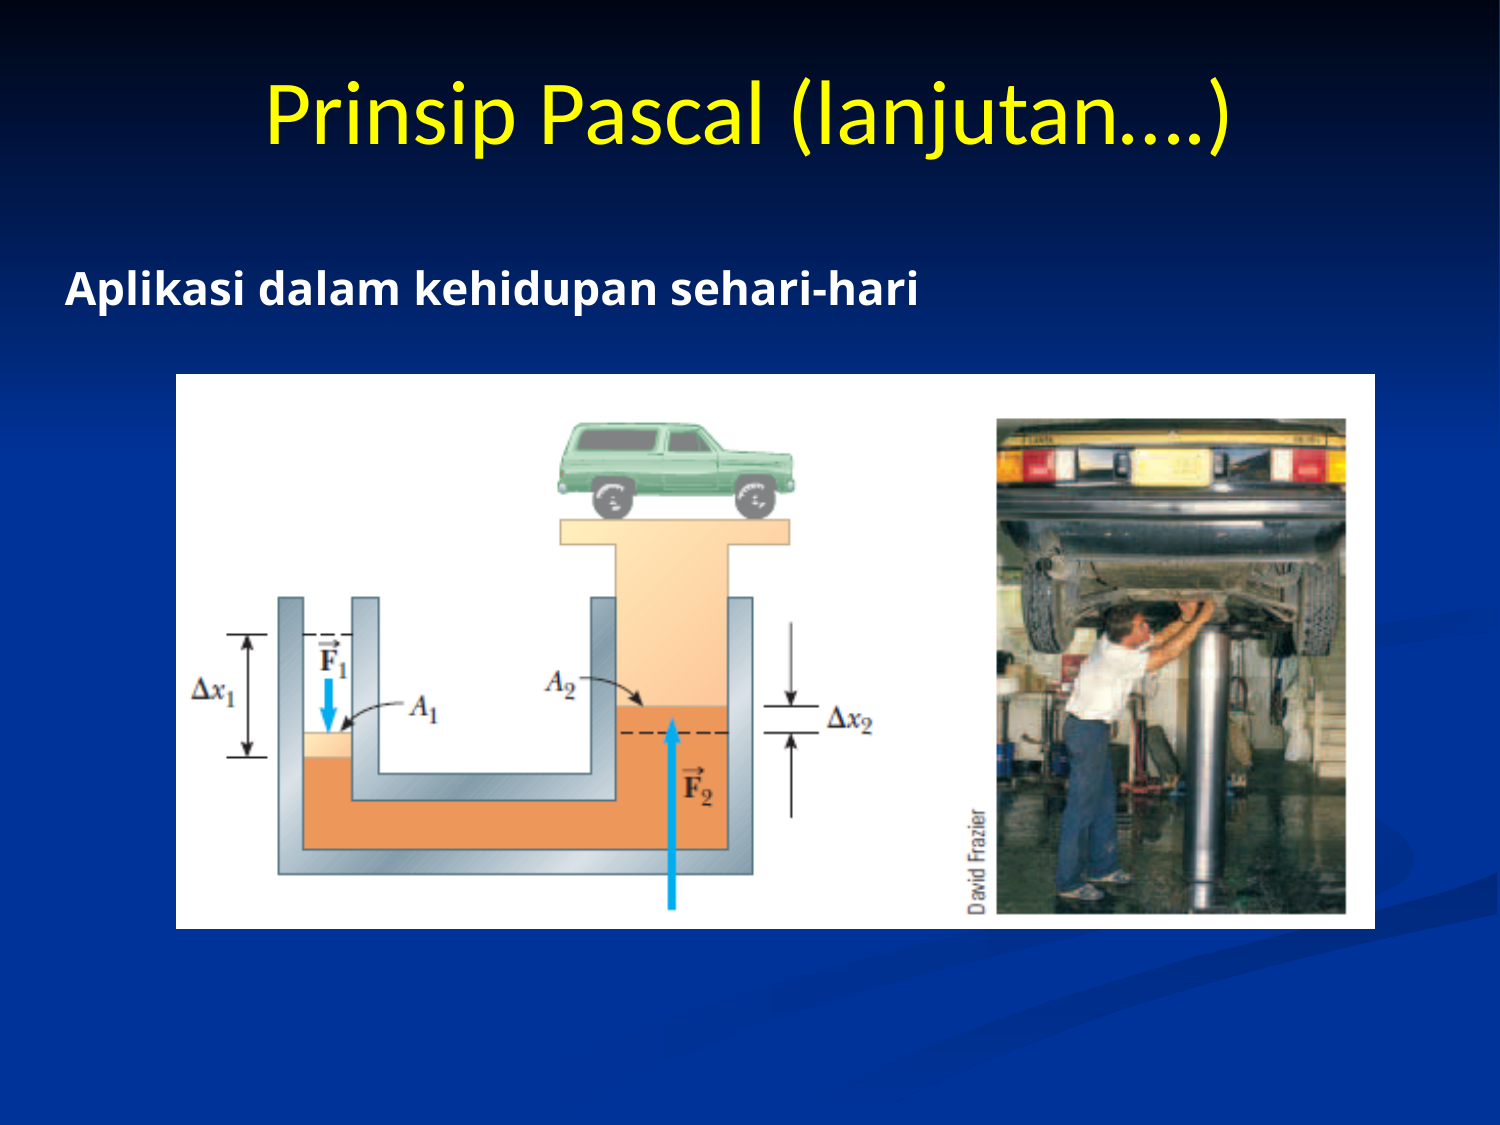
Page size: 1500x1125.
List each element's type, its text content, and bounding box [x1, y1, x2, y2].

text_box Prinsip Pascal (lanjutan….) [74, 45, 1425, 233]
text_box Aplikasi dalam kehidupan sehari-hari [50, 251, 1138, 322]
picture [175, 374, 1376, 929]
